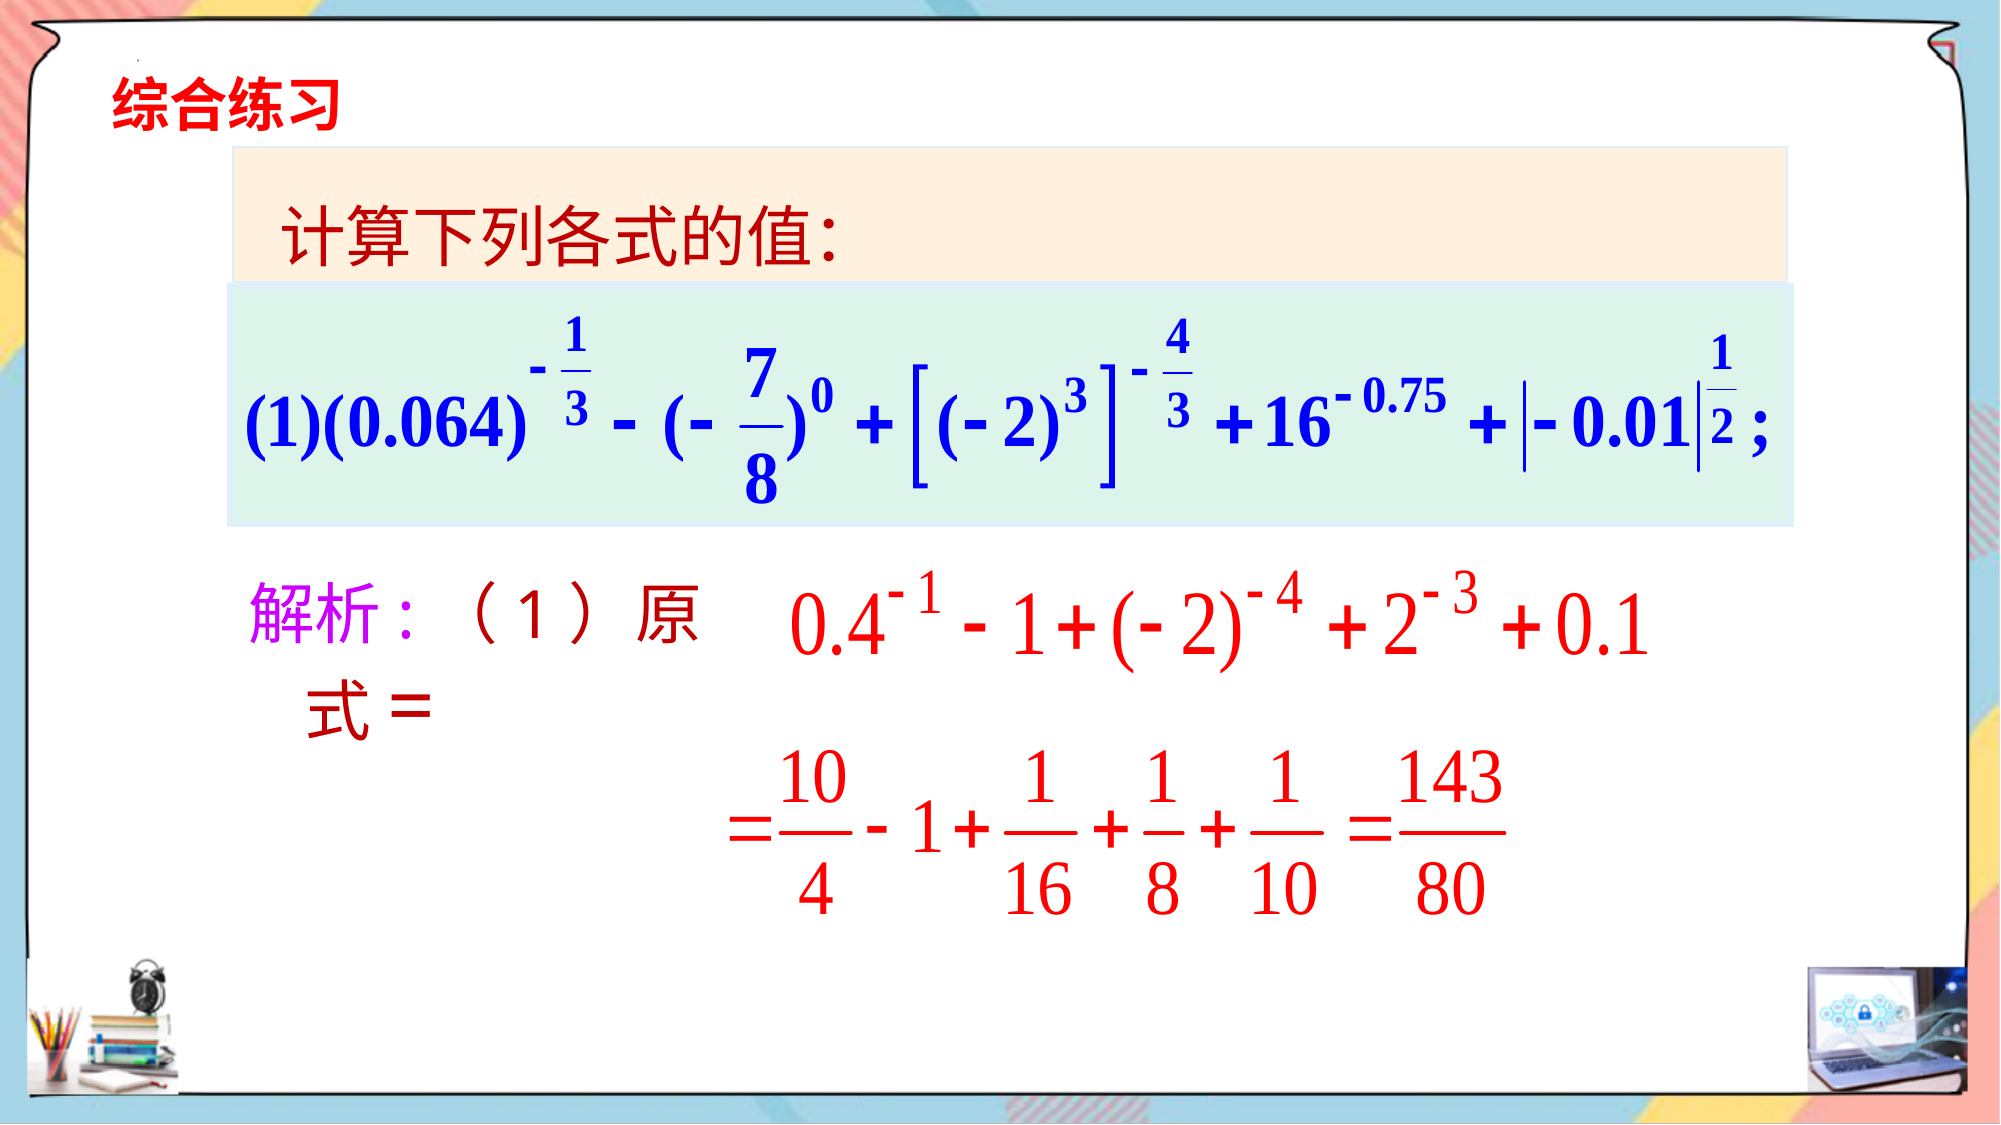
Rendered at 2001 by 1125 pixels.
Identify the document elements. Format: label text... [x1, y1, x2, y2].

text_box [708, 719, 1524, 939]
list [776, 544, 1664, 701]
text_box 综合练习 [96, 60, 380, 146]
picture [0, 0, 2001, 1125]
text_box 解析:（1）原式= [233, 564, 777, 760]
text_box 计算下列各式的值： [233, 147, 1788, 282]
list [233, 288, 1788, 521]
